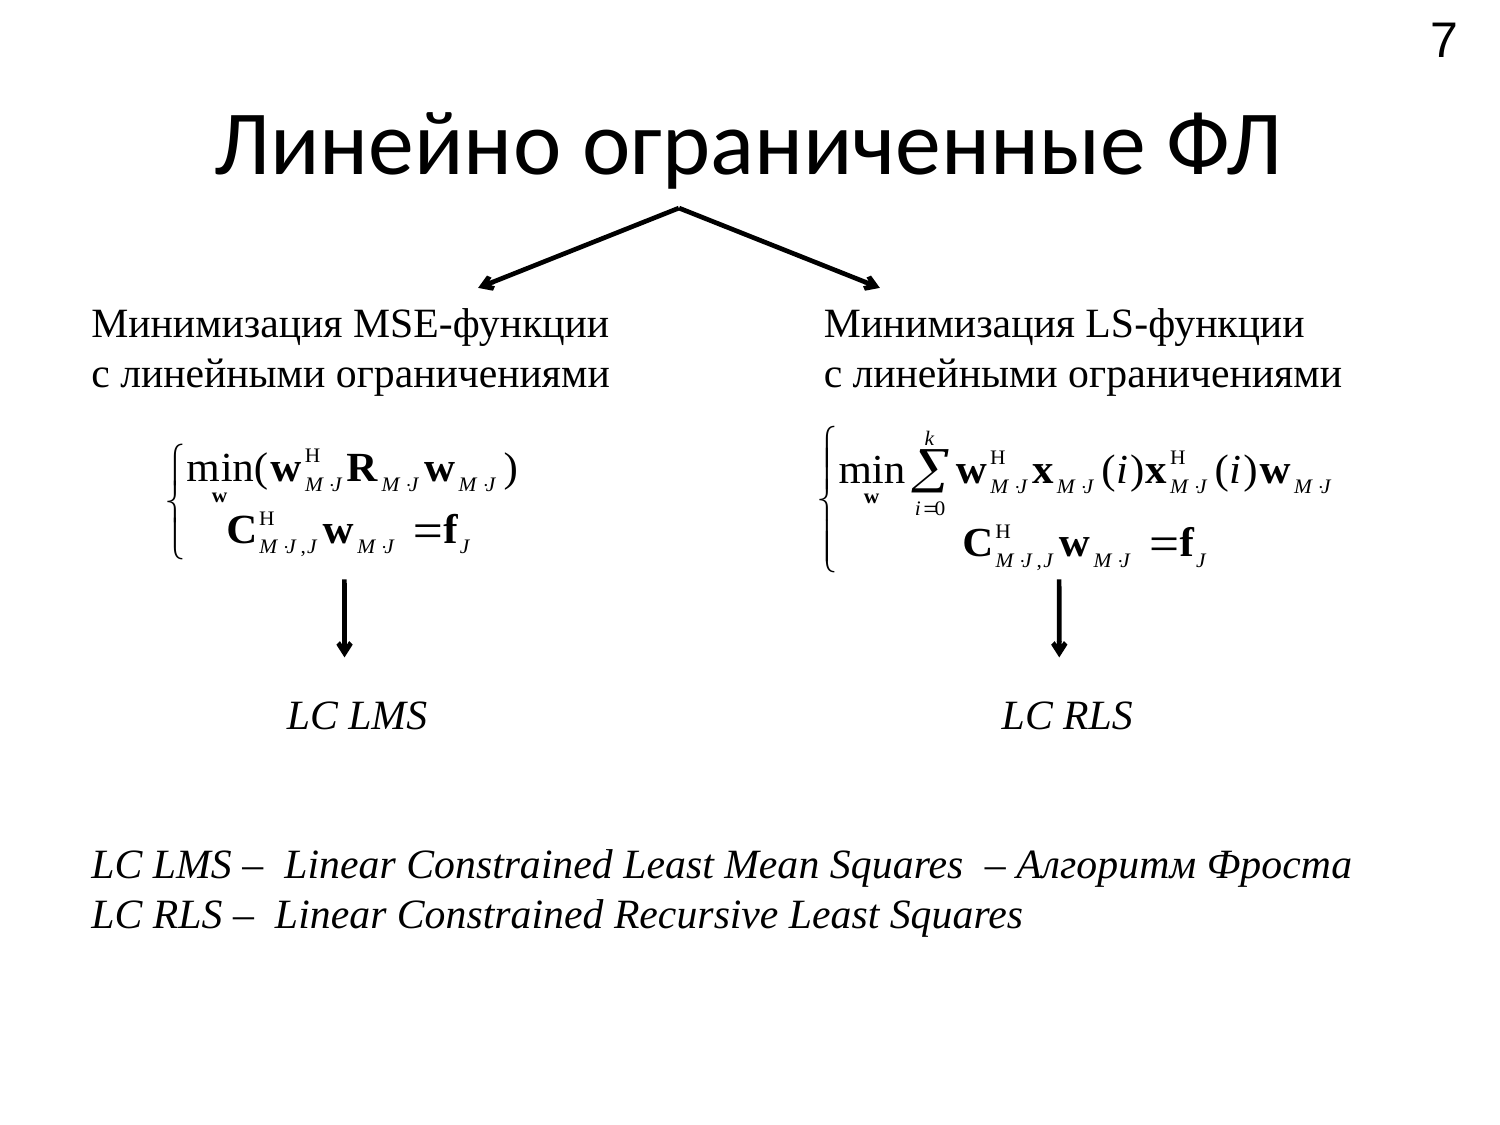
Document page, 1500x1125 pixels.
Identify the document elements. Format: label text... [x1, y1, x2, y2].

text_box [678, 207, 880, 290]
picture [158, 435, 524, 569]
text_box [1052, 591, 1067, 658]
text_box 1 [1387, 0, 1500, 75]
text_box [75, 262, 1424, 1004]
text_box LC LMS – Linear Constrained Least Mean Squares – Алгоритм Фроста LC RLS – Linear Constrained Recursive Least Squares [76, 829, 1483, 1045]
text_box [478, 207, 679, 290]
text_box [337, 579, 352, 658]
text_box LC LMS [272, 680, 443, 746]
text_box Линейно ограниченные ФЛ [75, 45, 1424, 232]
text_box Минимизация MSE-функции с линейными ограничениями [76, 287, 798, 403]
text_box LC RLS [986, 680, 1148, 746]
picture [810, 418, 1344, 582]
text_box Минимизация LS-функции с линейными ограничениями [808, 287, 1500, 403]
